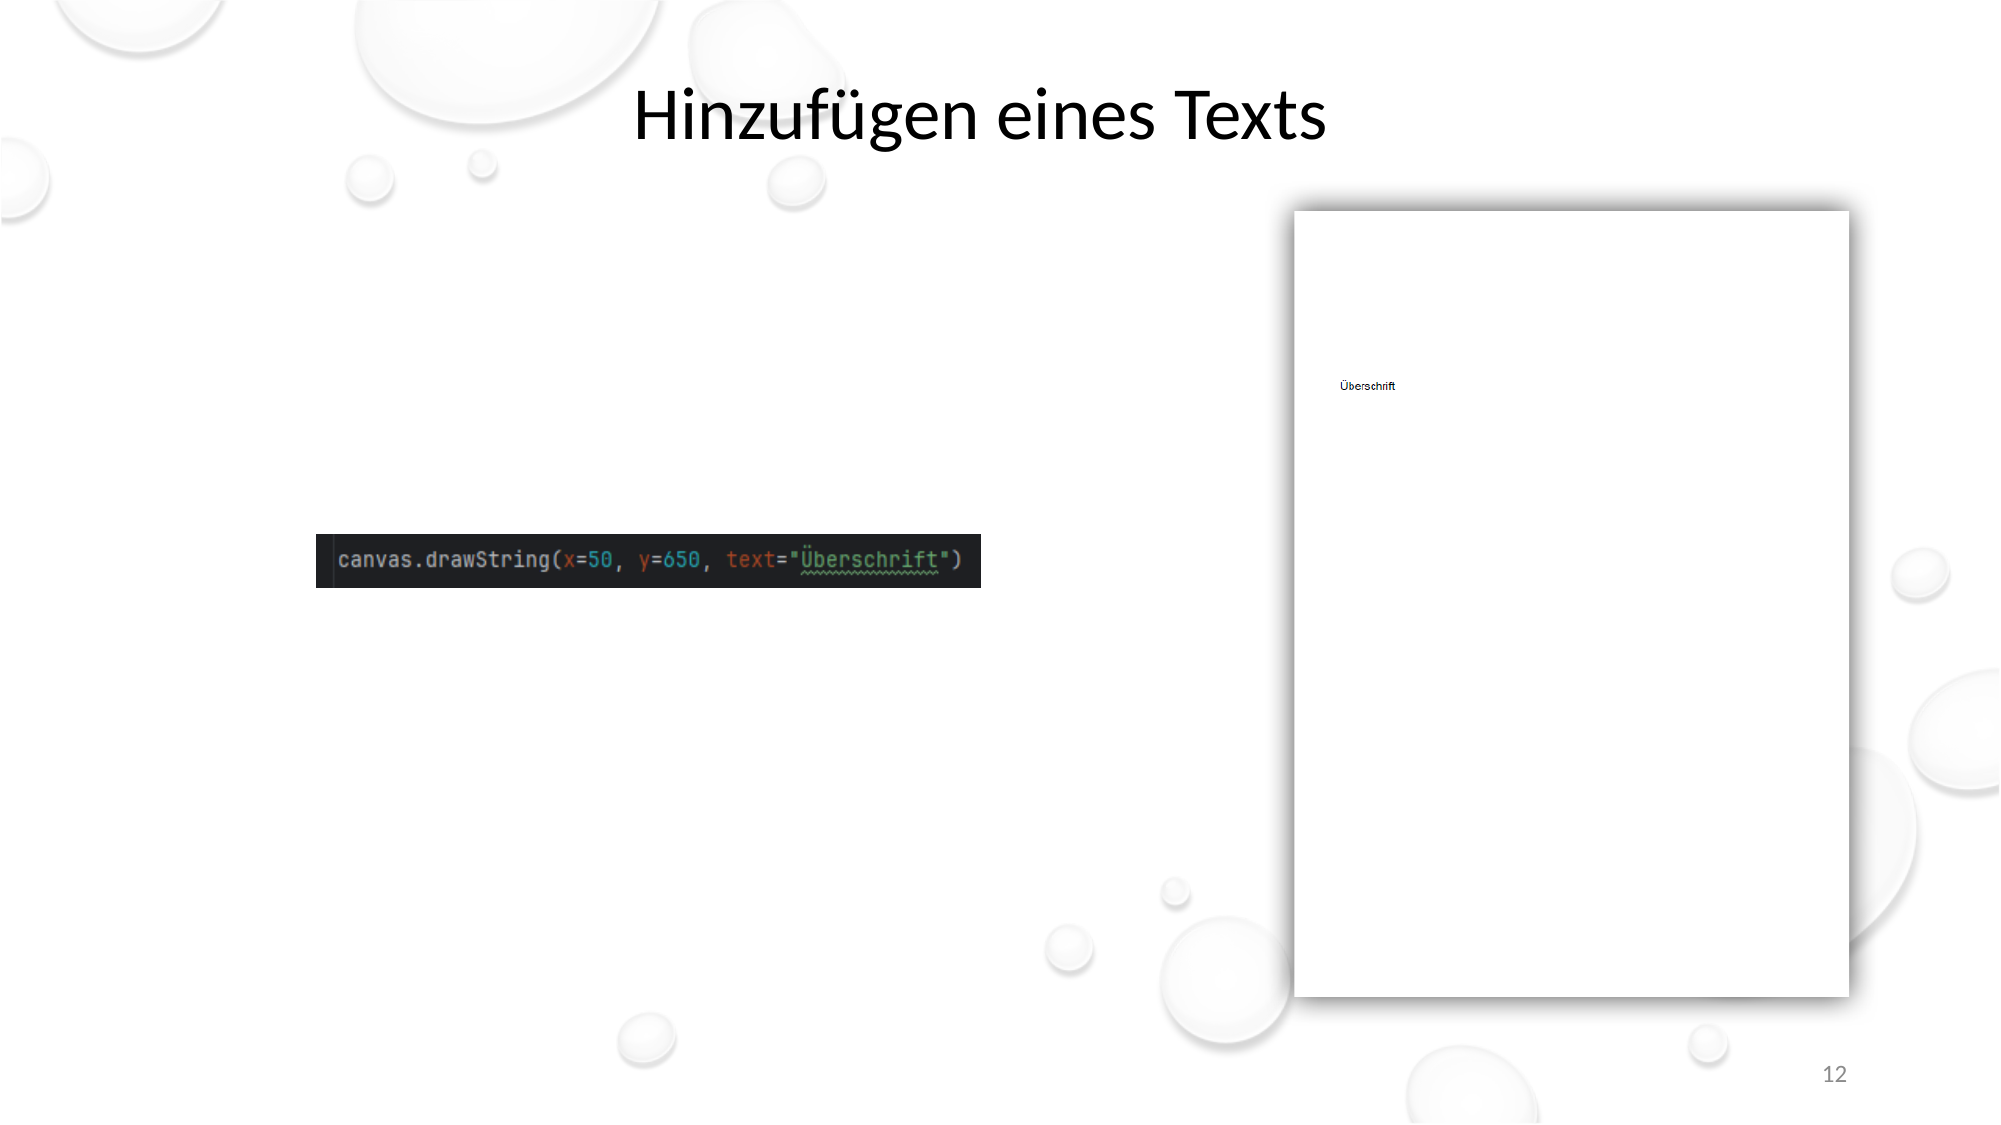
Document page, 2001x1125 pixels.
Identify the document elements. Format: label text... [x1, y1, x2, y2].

slide_number 12 [1412, 1042, 1863, 1103]
picture [1294, 211, 1850, 997]
picture [316, 534, 981, 588]
text_box Hinzufügen eines Texts [536, 57, 1426, 162]
